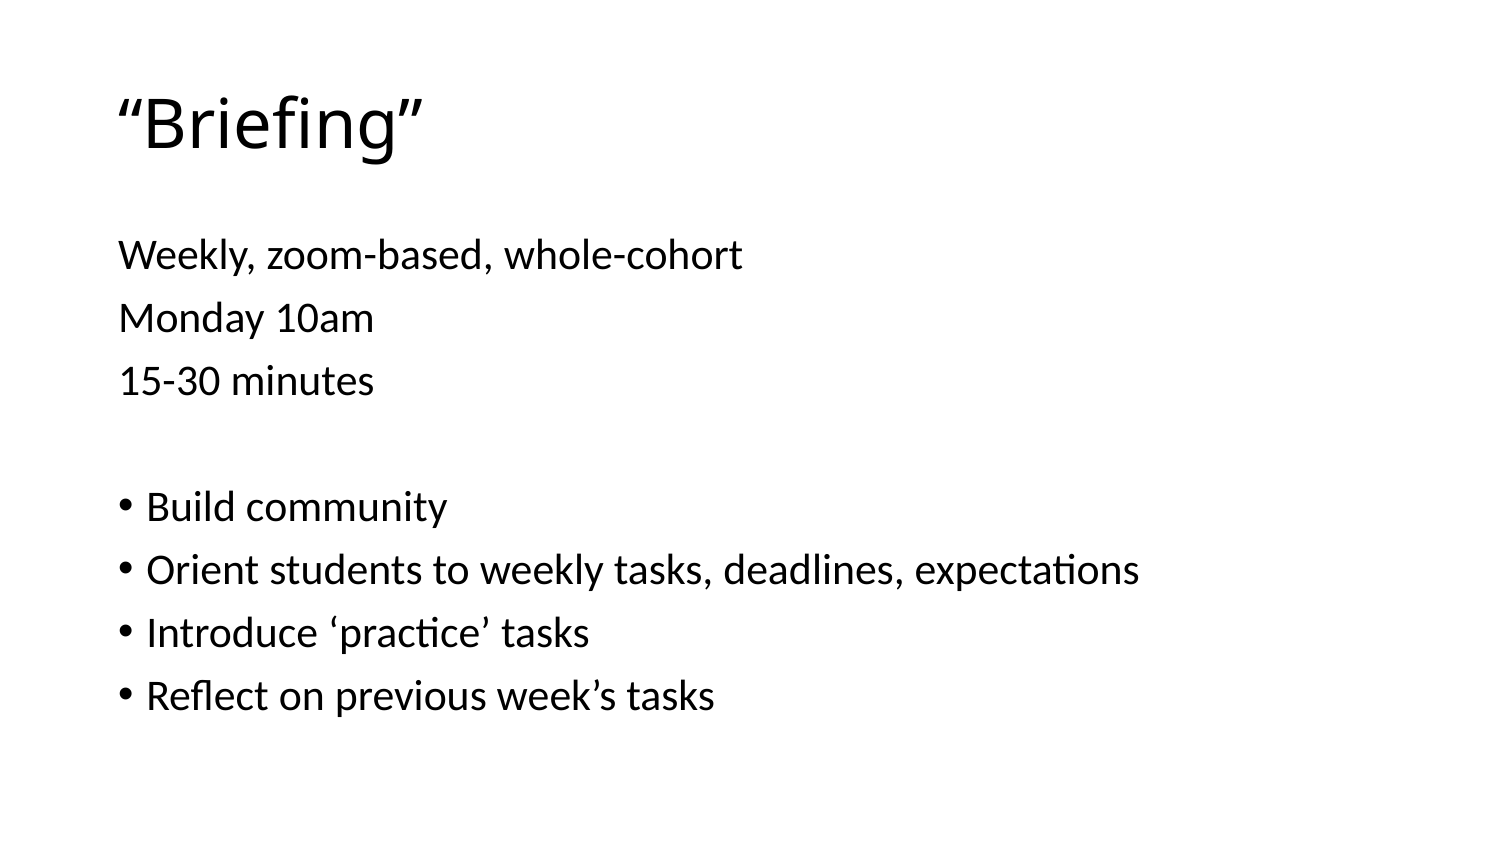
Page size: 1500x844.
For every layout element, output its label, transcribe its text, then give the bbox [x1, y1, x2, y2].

list Weekly, zoom-based, whole-cohort Monday 10am 15-30 minutes Build community Orient students to weekly tasks, deadlines, expectations Introduce ‘practice’ tasks Reflect on previous week’s tasks [103, 224, 1397, 760]
title “Briefing” [103, 44, 1397, 208]
